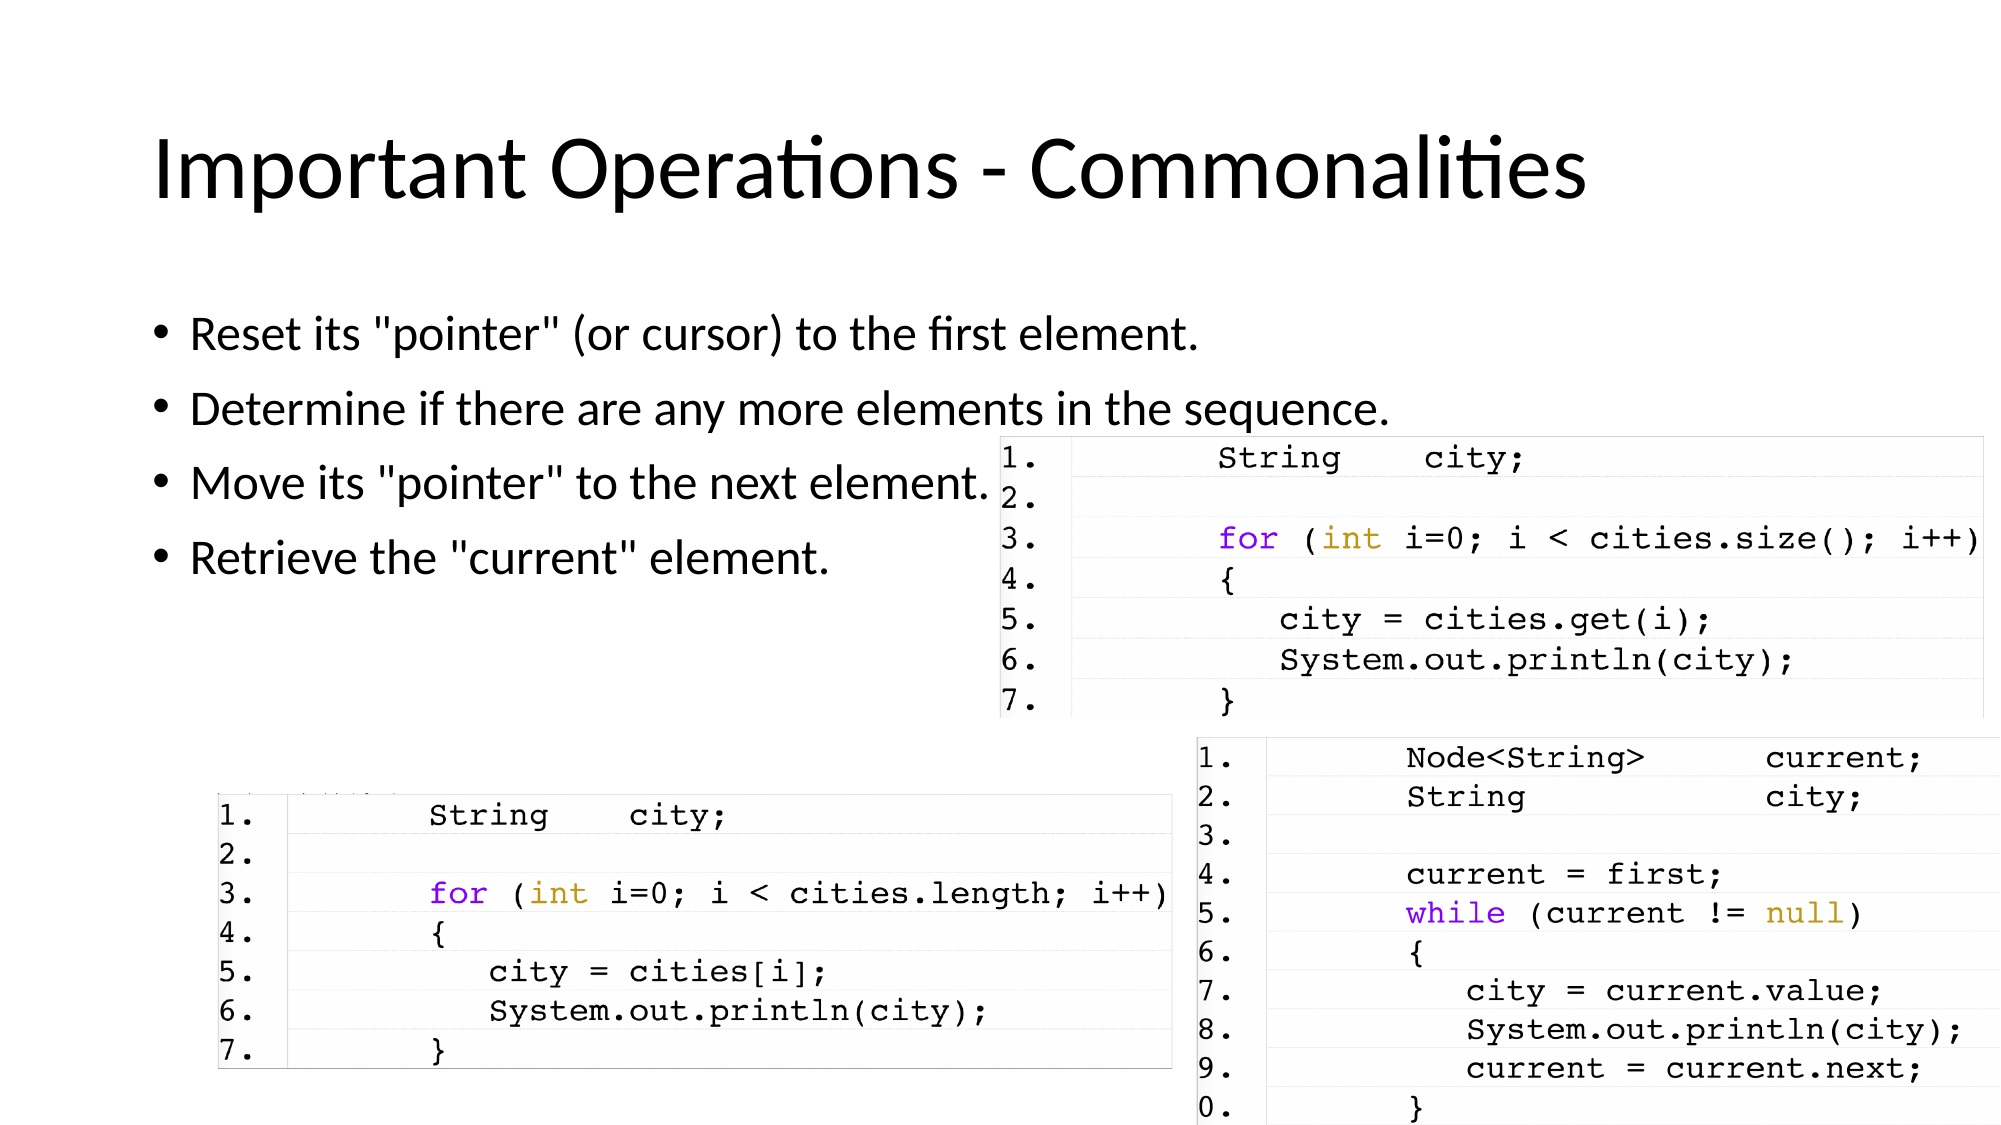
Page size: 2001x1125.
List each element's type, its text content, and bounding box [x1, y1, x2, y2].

picture [217, 793, 1173, 1069]
title Important Operations - Commonalities [137, 59, 1863, 278]
picture [1196, 737, 2000, 1125]
picture [999, 436, 1984, 718]
list Reset its "pointer" (or cursor) to the first element. Determine if there are any more elements in the sequence. Move its "pointer" to the next element. Retrieve the "current" element. [137, 299, 1863, 1014]
